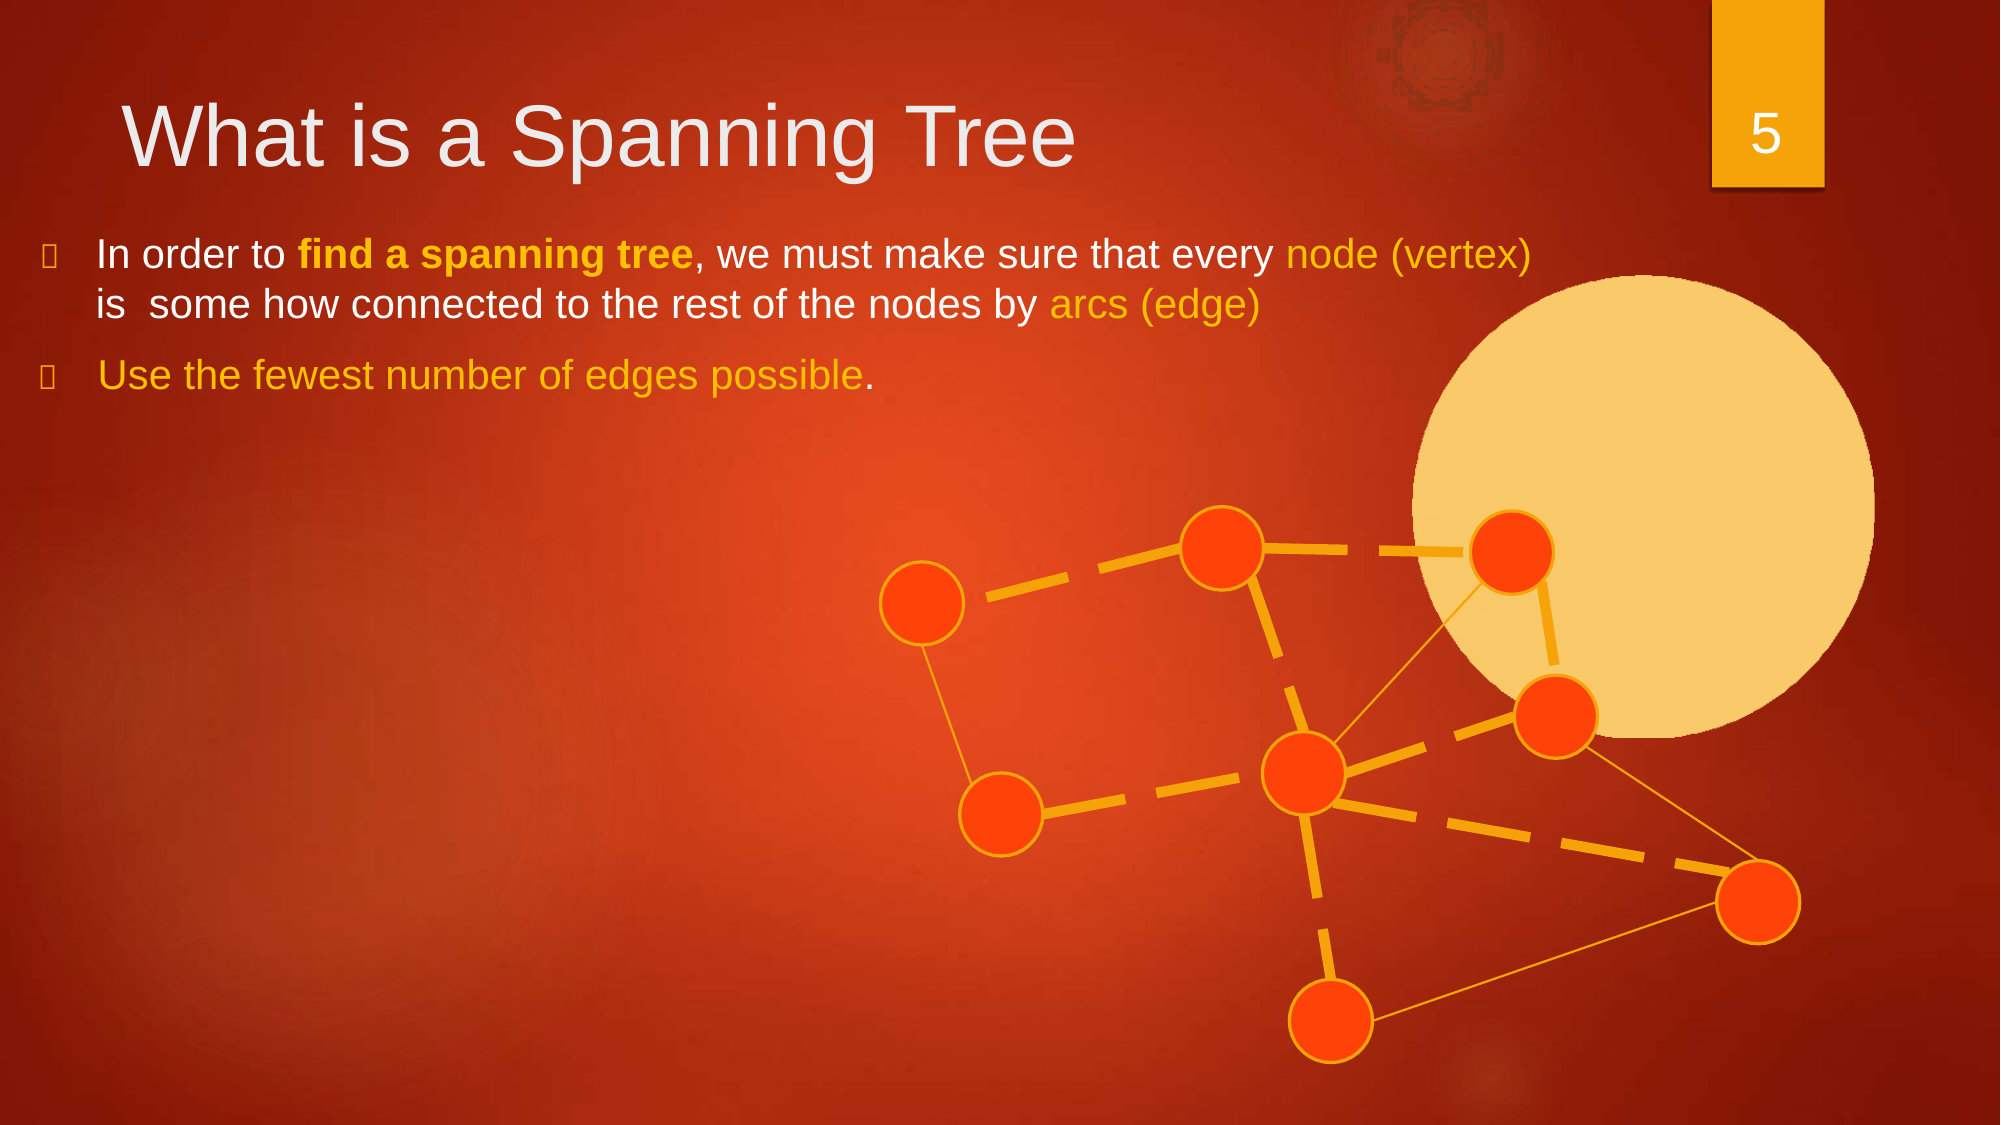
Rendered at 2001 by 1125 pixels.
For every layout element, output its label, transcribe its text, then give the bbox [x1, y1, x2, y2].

text_box [1470, 510, 1554, 595]
text_box [1262, 731, 1346, 816]
title What is a Spanning Tree [118, 77, 1082, 224]
text_box 5 [1748, 93, 1786, 166]
picture [0, 0, 2000, 1125]
text_box [1289, 979, 1373, 1063]
text_box [880, 561, 964, 645]
text_box  In order to find a spanning tree, we must make sure that every node (vertex) is some how connected to the rest of the nodes by arcs (edge)  Use the fewest number of edges possible. [37, 224, 1571, 398]
text_box [1180, 506, 1264, 591]
text_box [1514, 675, 1598, 759]
text_box [959, 772, 1043, 857]
text_box [1716, 860, 1800, 944]
